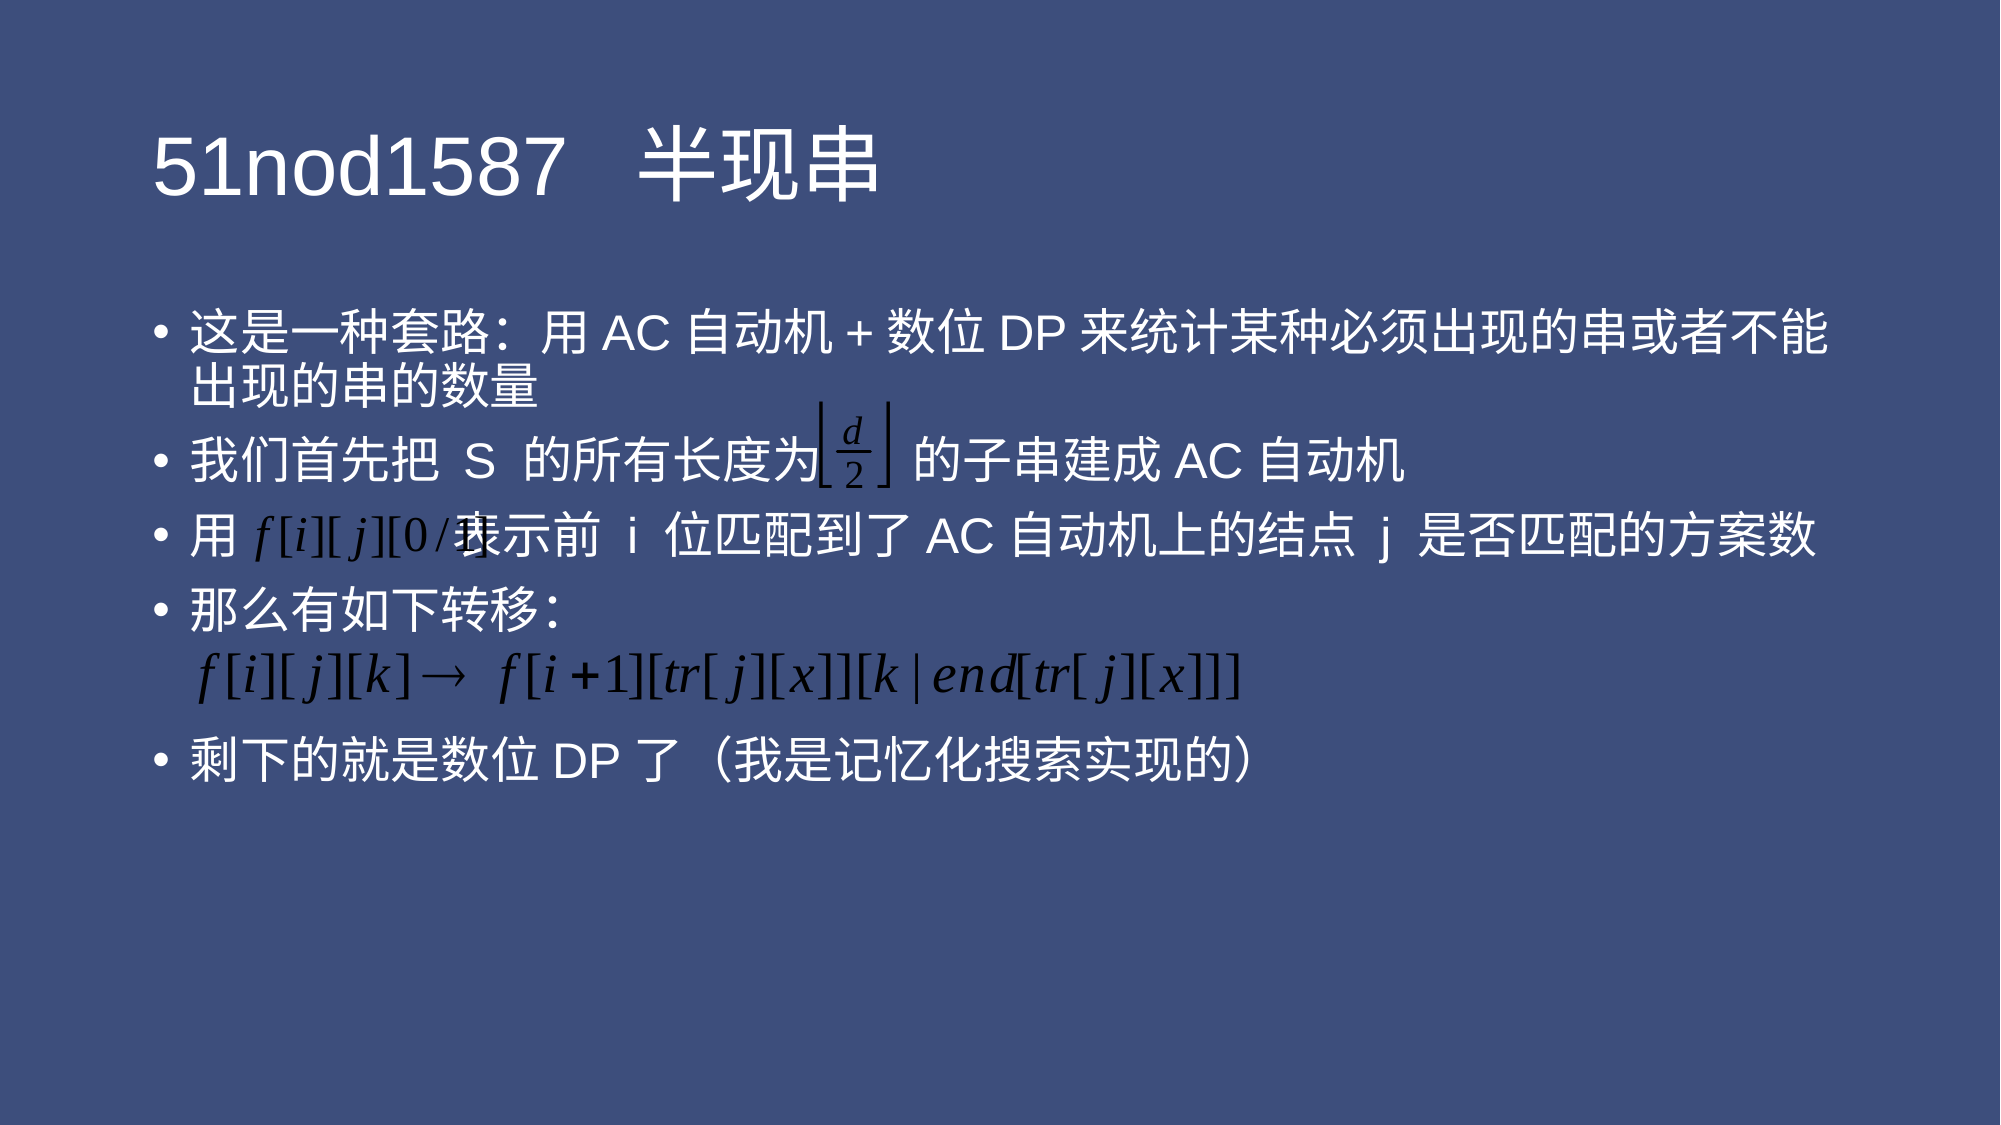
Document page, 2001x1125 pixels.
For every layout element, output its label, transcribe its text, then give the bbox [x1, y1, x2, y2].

list 这是一种套路：用AC自动机+数位DP来统计某种必须出现的串或者不能出现的串的数量 我们首先把 S 的所有长度为 的子串建成AC自动机 用 表示前 i 位匹配到了AC自动机上的结点 j 是否匹配的方案数 那么有如下转移： 剩下的就是数位DP了（我是记忆化搜索实现的） [137, 299, 1863, 1014]
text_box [802, 400, 911, 503]
title 51nod1587 半现串 [137, 59, 1863, 278]
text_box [179, 641, 1246, 716]
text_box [237, 505, 497, 573]
